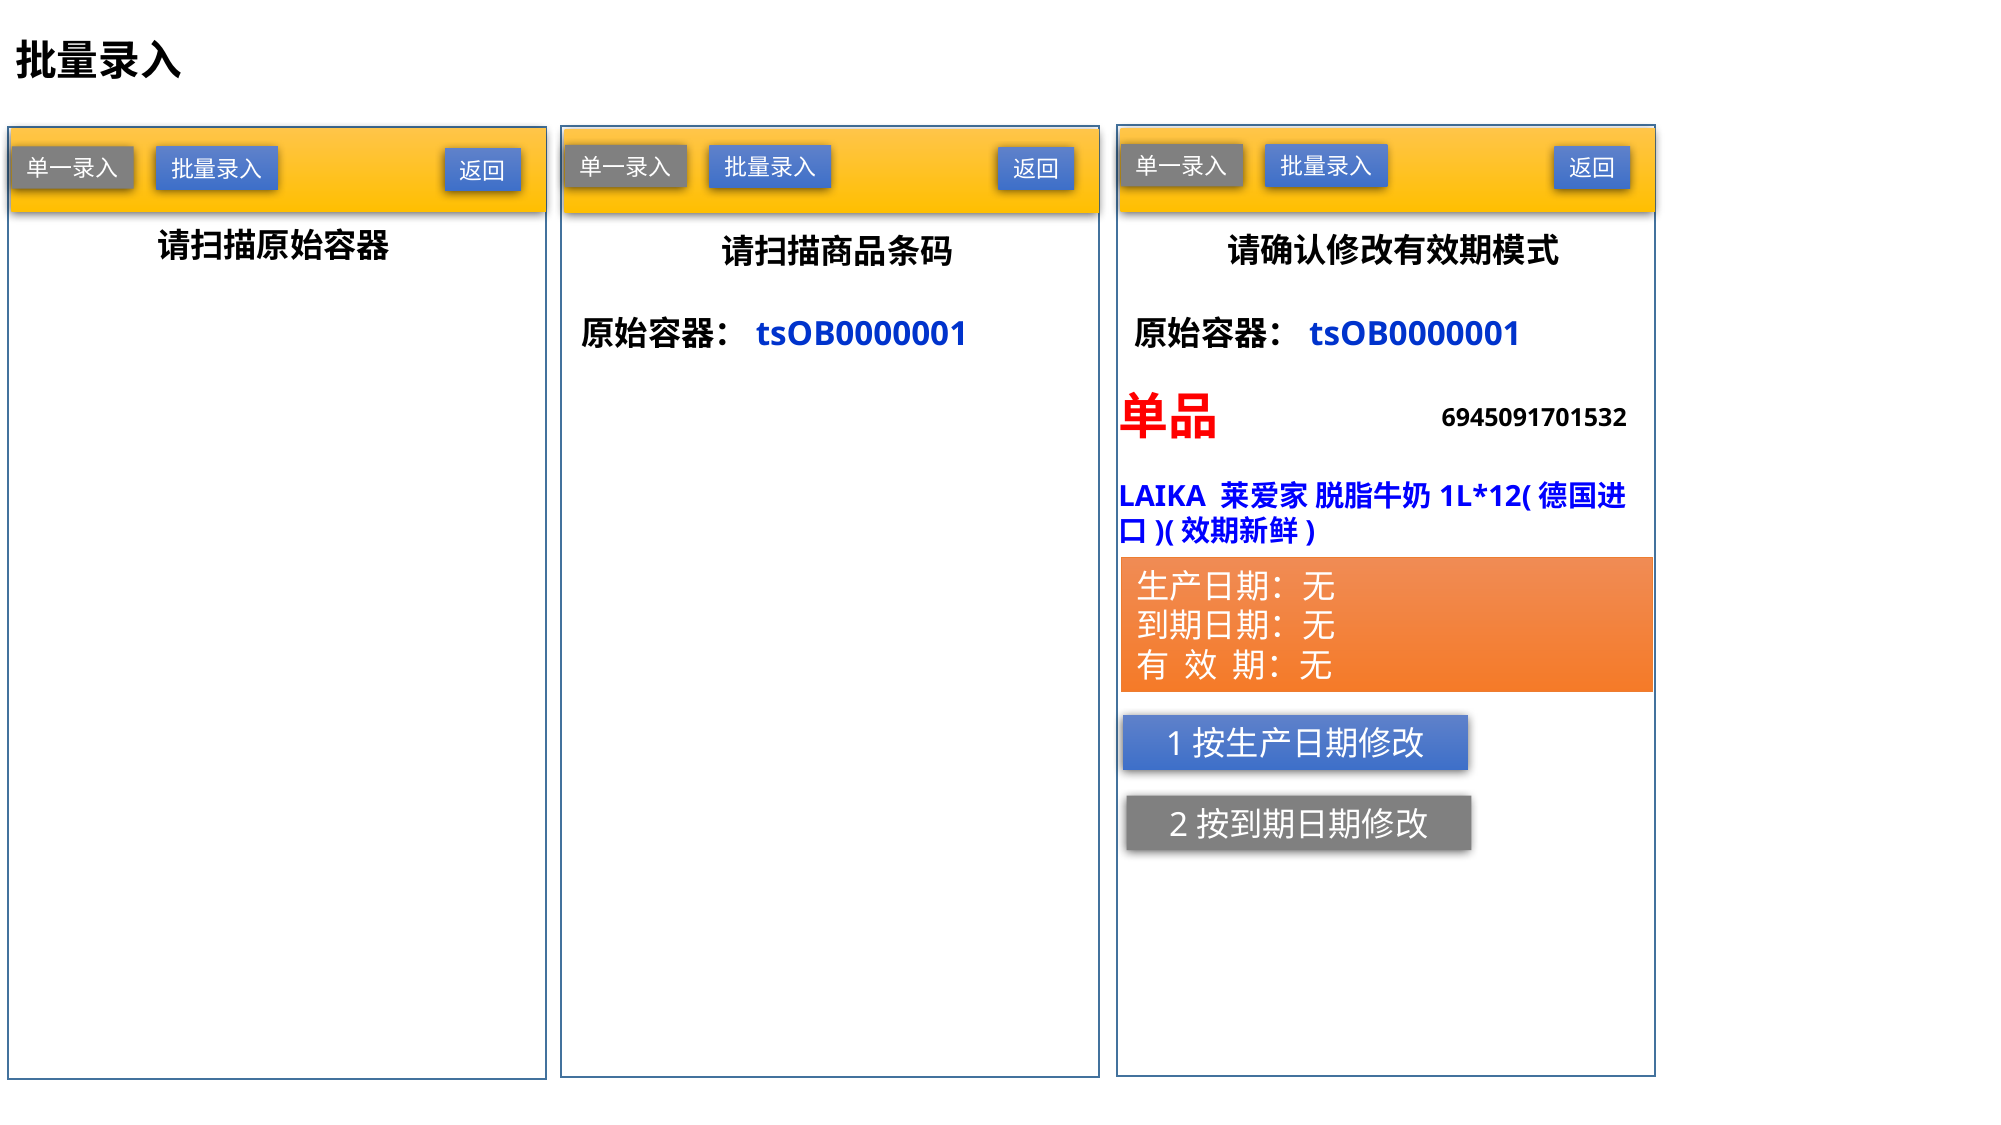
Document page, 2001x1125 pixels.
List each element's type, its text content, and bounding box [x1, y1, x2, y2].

text_box 2按到期日期修改 [1126, 795, 1472, 851]
text_box [1116, 218, 1656, 377]
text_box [1103, 377, 1713, 556]
text_box [7, 220, 547, 1080]
text_box 返回 [445, 148, 521, 191]
text_box 批量录入 [1265, 144, 1388, 187]
text_box 原始容器：tsOB0000001 [566, 294, 1106, 371]
text_box 1按生产日期修改 [1123, 715, 1468, 770]
text_box 原始容器：tsOB0000001 [1119, 294, 1659, 371]
text_box 请扫描原始容器 [6, 216, 541, 272]
text_box 批量录入 [156, 146, 278, 190]
text_box 返回 [998, 147, 1075, 190]
text_box [1116, 556, 1656, 1077]
text_box [11, 128, 546, 212]
text_box [560, 221, 1100, 1078]
text_box 返回 [1554, 146, 1631, 189]
text_box 请扫描商品条码 [570, 222, 1105, 278]
text_box [564, 129, 1100, 213]
text_box 单一录入 [1121, 144, 1243, 187]
text_box [1120, 128, 1656, 212]
text_box 单一录入 [11, 146, 134, 189]
text_box 单一录入 [565, 144, 687, 188]
title 批量录入 [0, 33, 1725, 91]
text_box 批量录入 [709, 145, 832, 188]
text_box 请确认修改有效期模式 [1126, 222, 1661, 277]
text_box 生产日期：无 到期日期：无 有 效 期：无 [1121, 557, 1653, 692]
